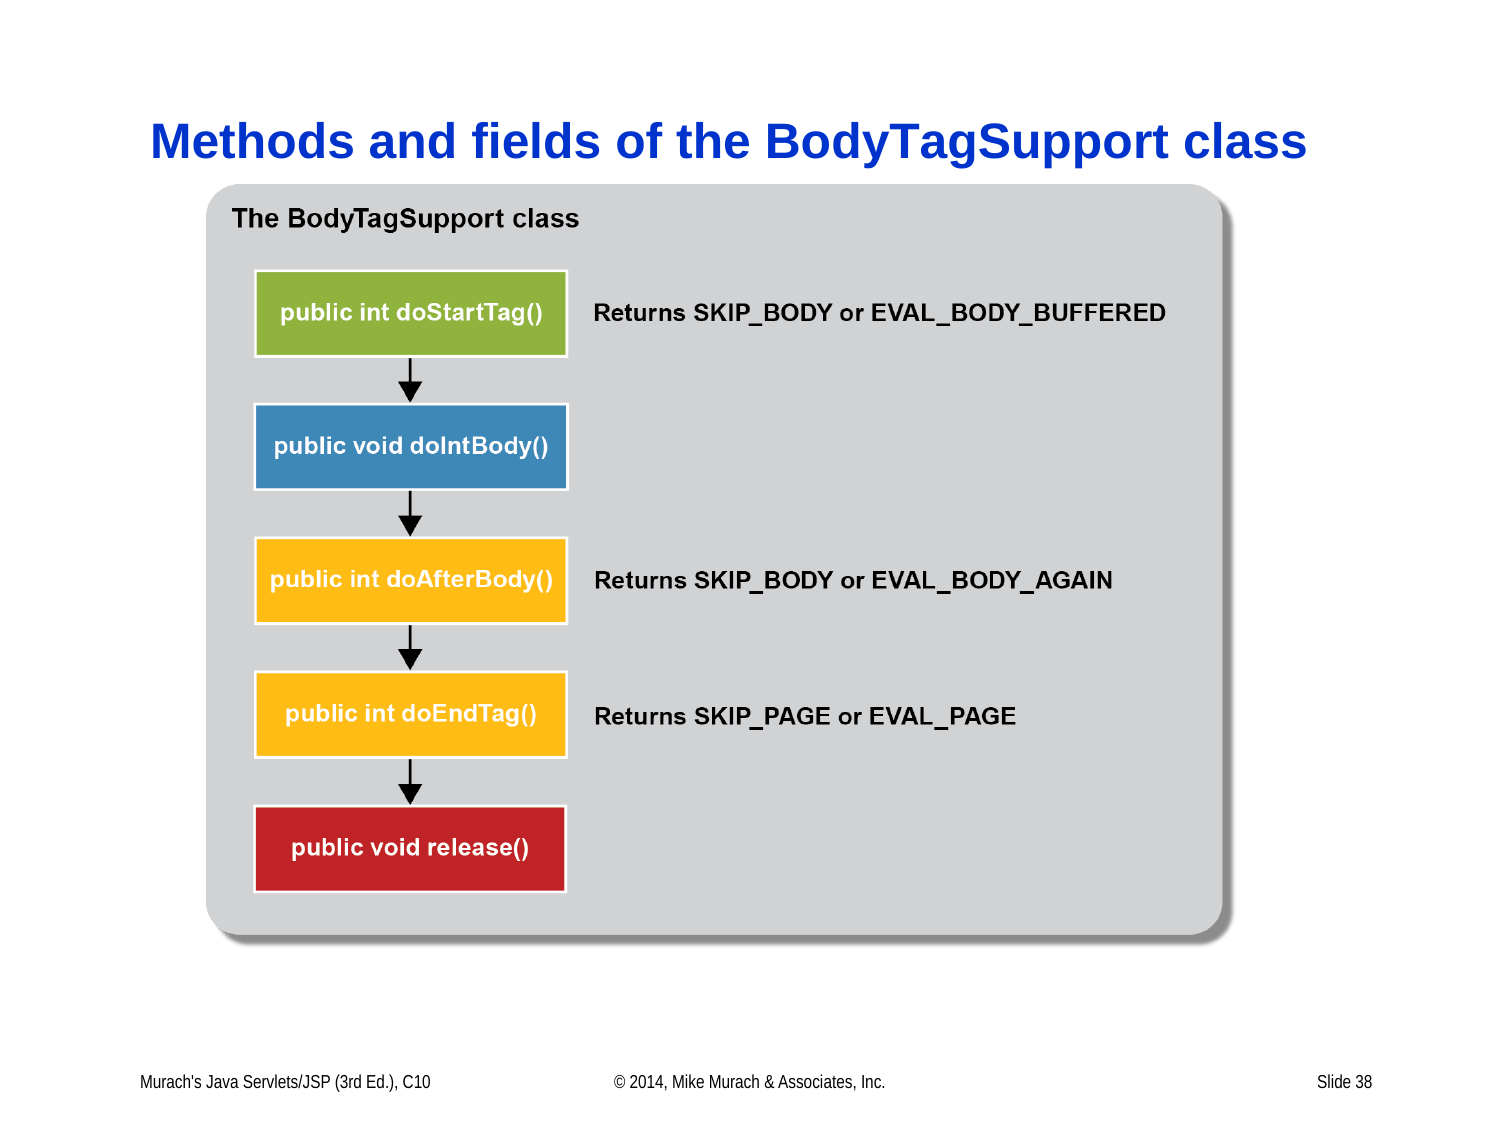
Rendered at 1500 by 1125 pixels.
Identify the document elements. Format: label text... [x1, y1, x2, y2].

slide_number Slide 38 [1074, 1025, 1388, 1100]
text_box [149, 112, 1347, 202]
picture [206, 184, 1238, 951]
footer © 2014, Mike Murach & Associates, Inc. [474, 1025, 1025, 1100]
slide_number Murach's Java Servlets/JSP (3rd Ed.), C10 [125, 1025, 450, 1100]
